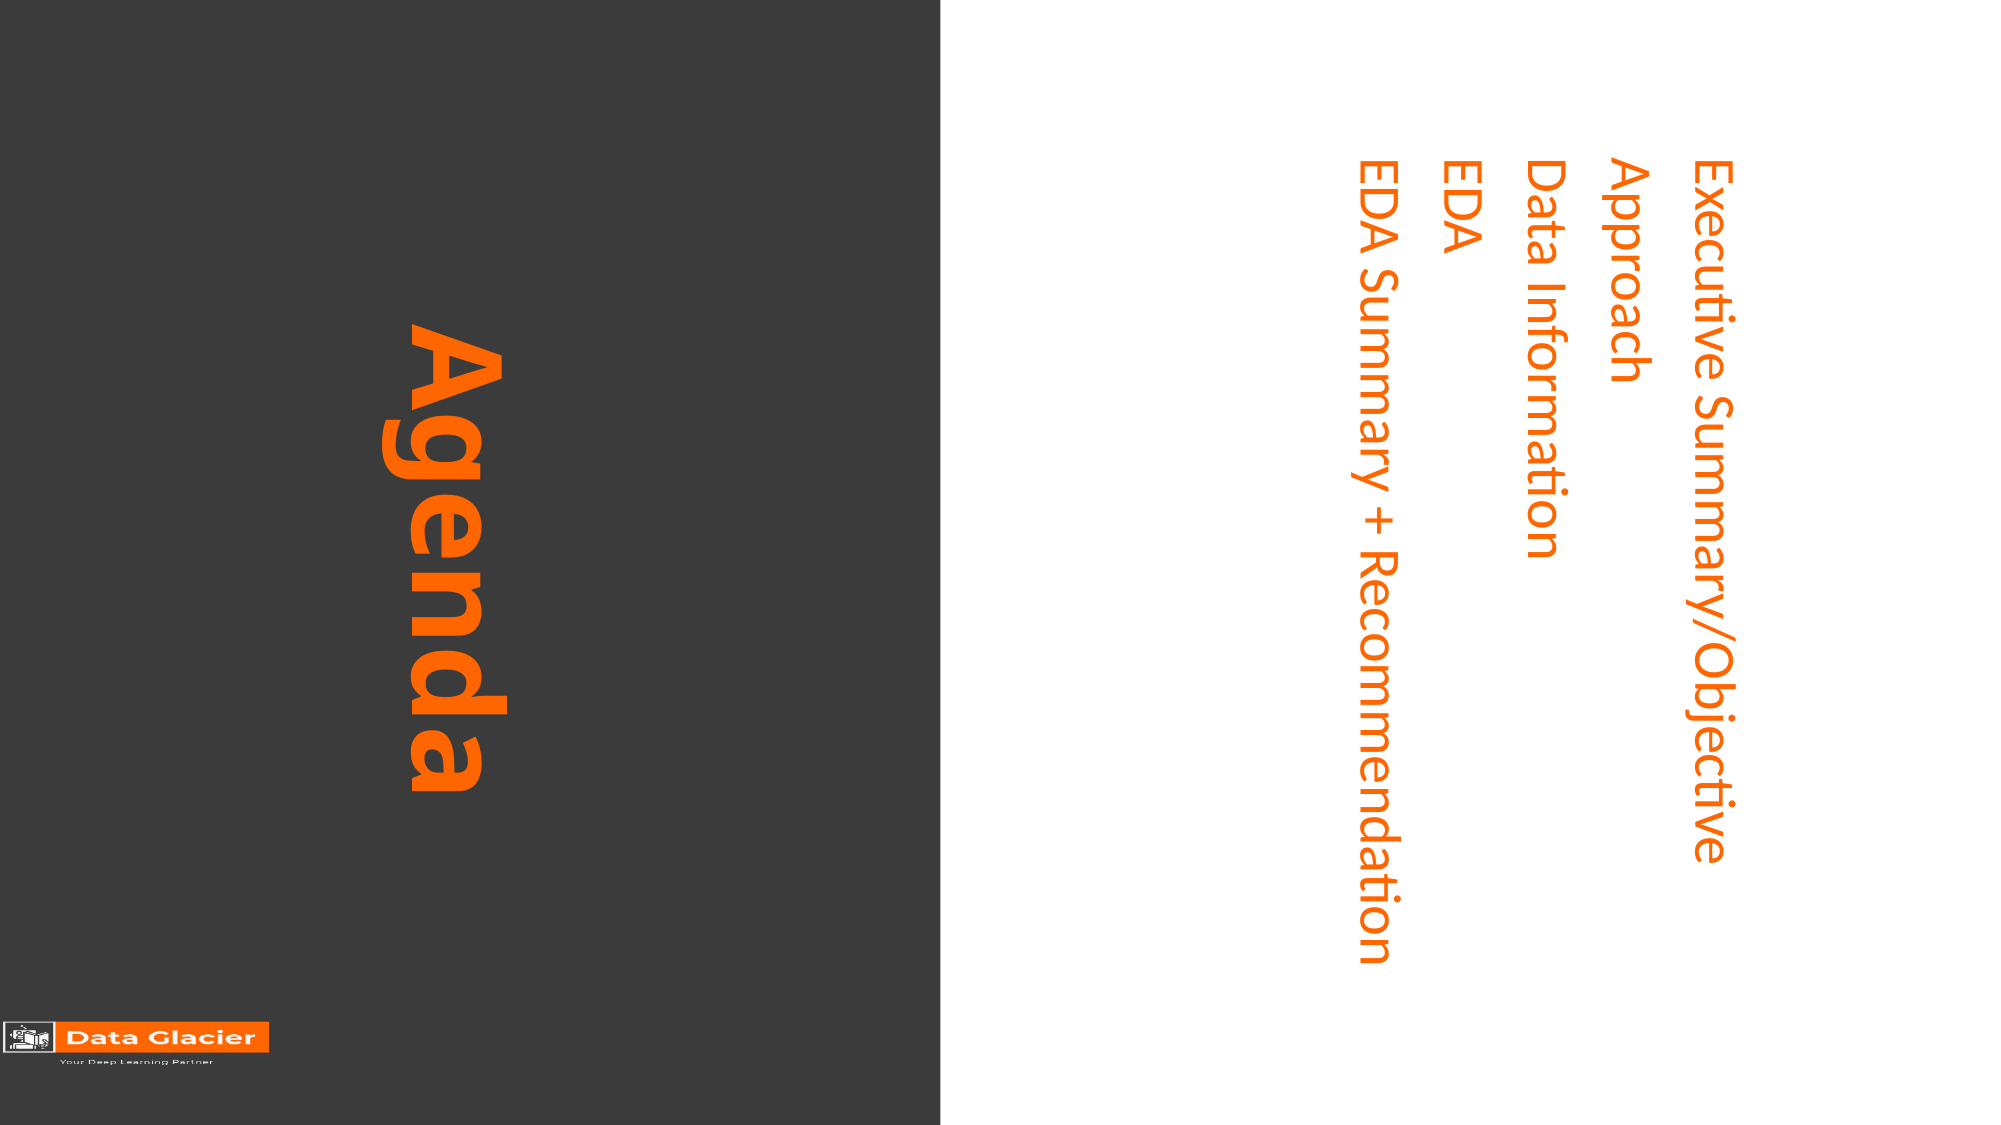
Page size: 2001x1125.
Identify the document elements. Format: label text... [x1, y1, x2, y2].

subtitle Executive Summary/Objective Approach Data Information EDA EDA Summary + Recommendation [940, 0, 2000, 1125]
title Agenda [0, 0, 940, 1125]
picture [0, 961, 272, 1125]
